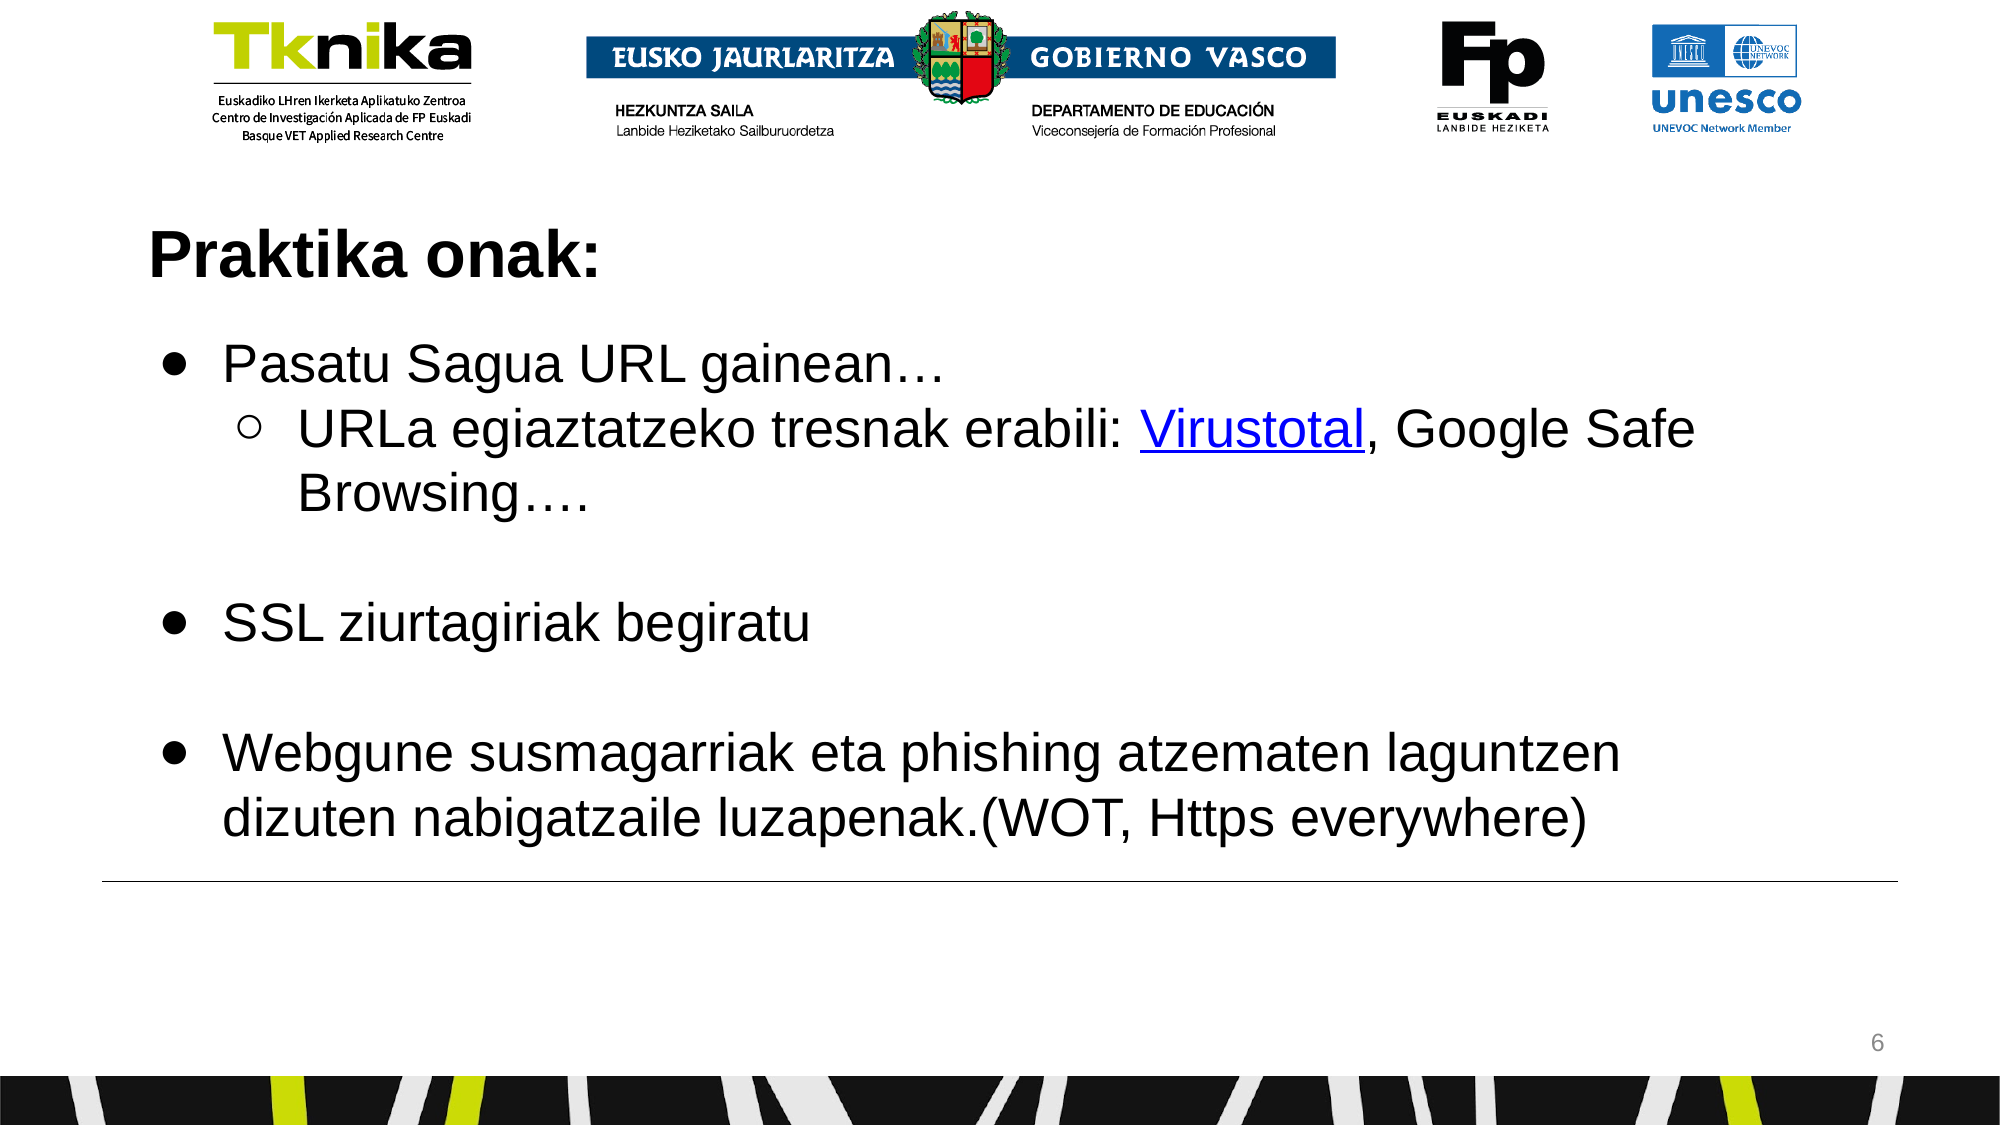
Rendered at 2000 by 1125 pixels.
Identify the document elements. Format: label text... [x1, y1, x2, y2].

slide_number ‹#› [1433, 1011, 1900, 1072]
text_box Pasatu Sagua URL gainean… URLa egiaztatzeko tresnak erabili: Virustotal, Google Safe Browsing…. SSL ziurtagiriak begiratu Webgune susmagarriak eta phishing atzematen laguntzen dizuten nabigatzaile luzapenak.(WOT, Https everywhere) [132, 312, 1802, 812]
picture [1647, 19, 1804, 138]
text_box Praktika onak: [133, 195, 1373, 269]
picture [33, 7, 1579, 150]
picture [0, 1076, 2000, 1125]
